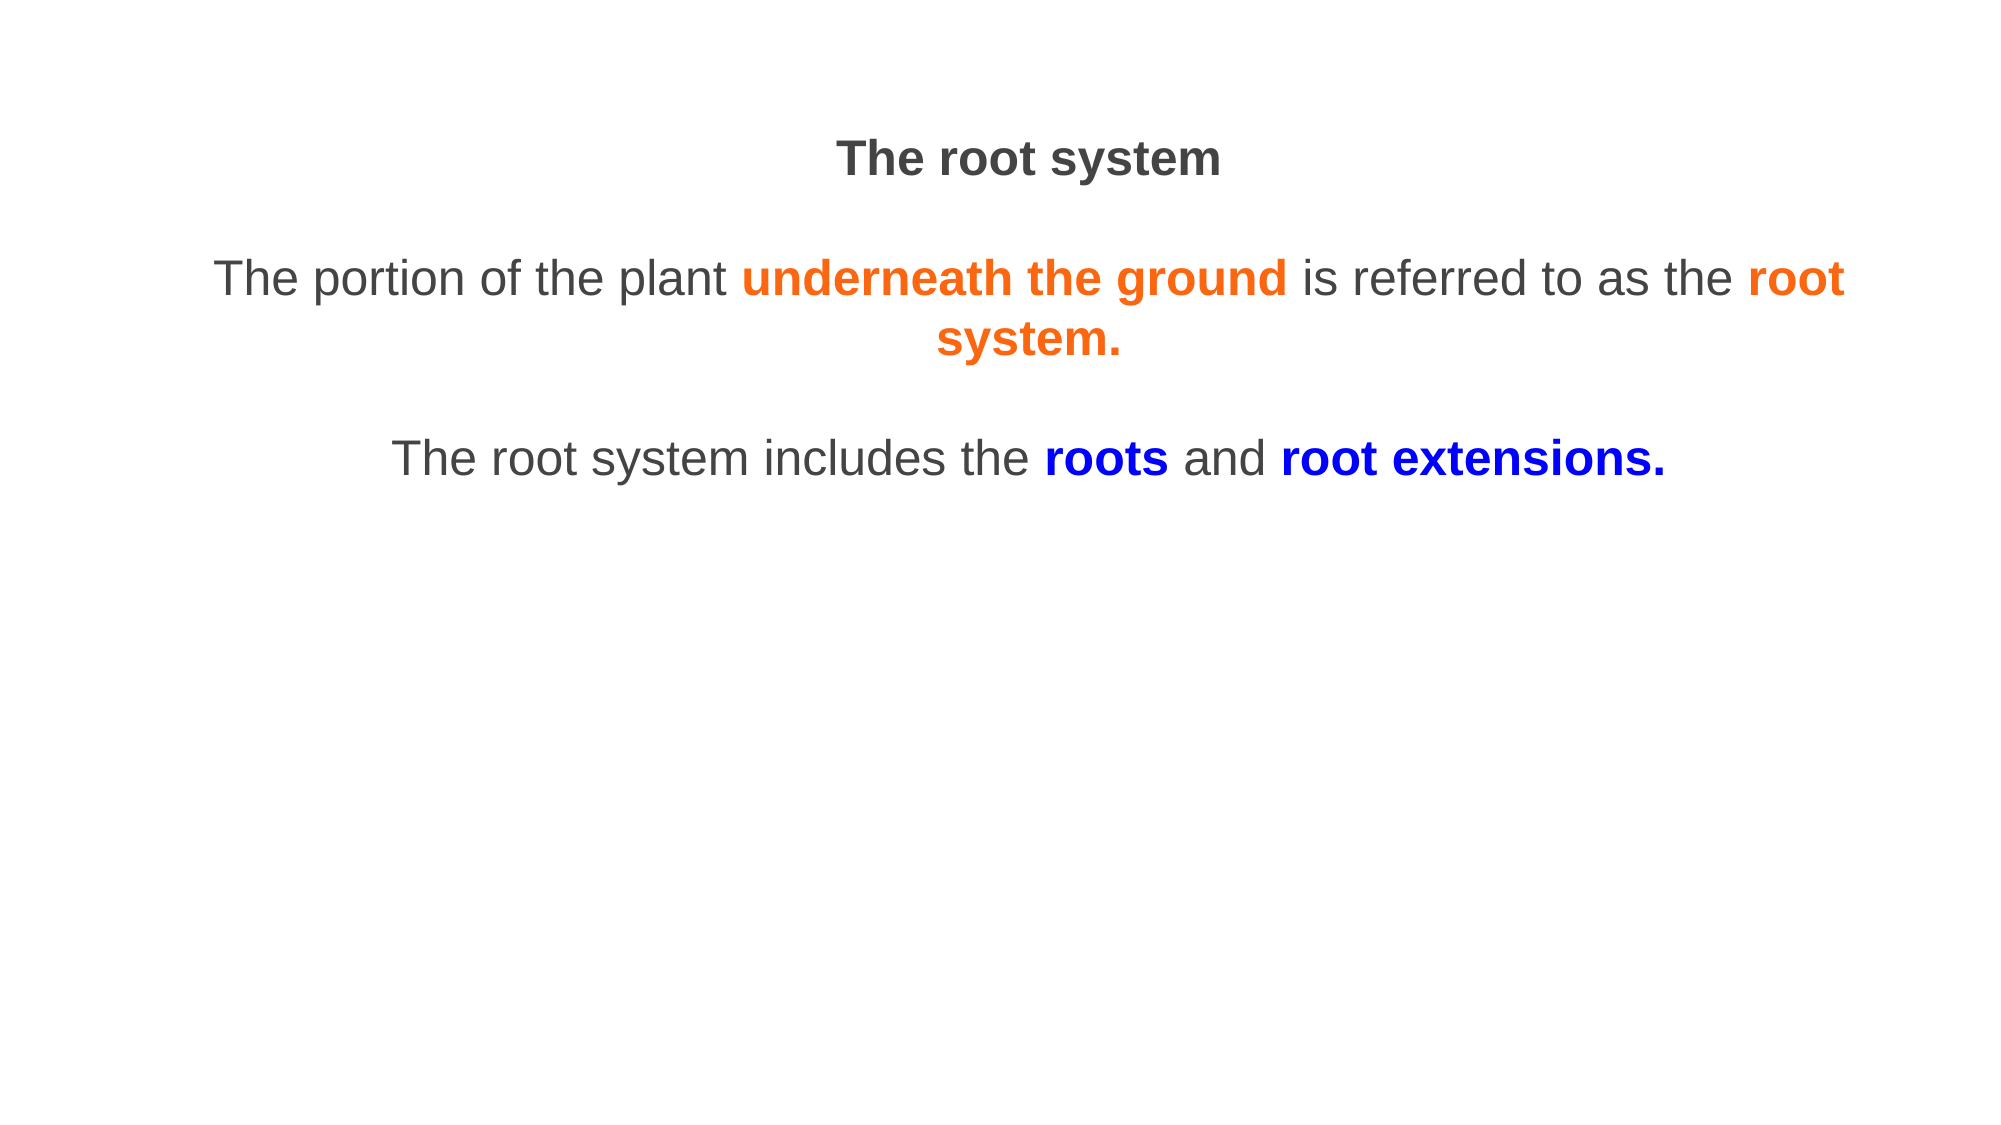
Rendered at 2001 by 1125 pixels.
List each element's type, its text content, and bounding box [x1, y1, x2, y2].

text_box The root system The portion of the plant underneath the ground is referred to as the root system. The root system includes the roots and root extensions. [137, 118, 1921, 494]
